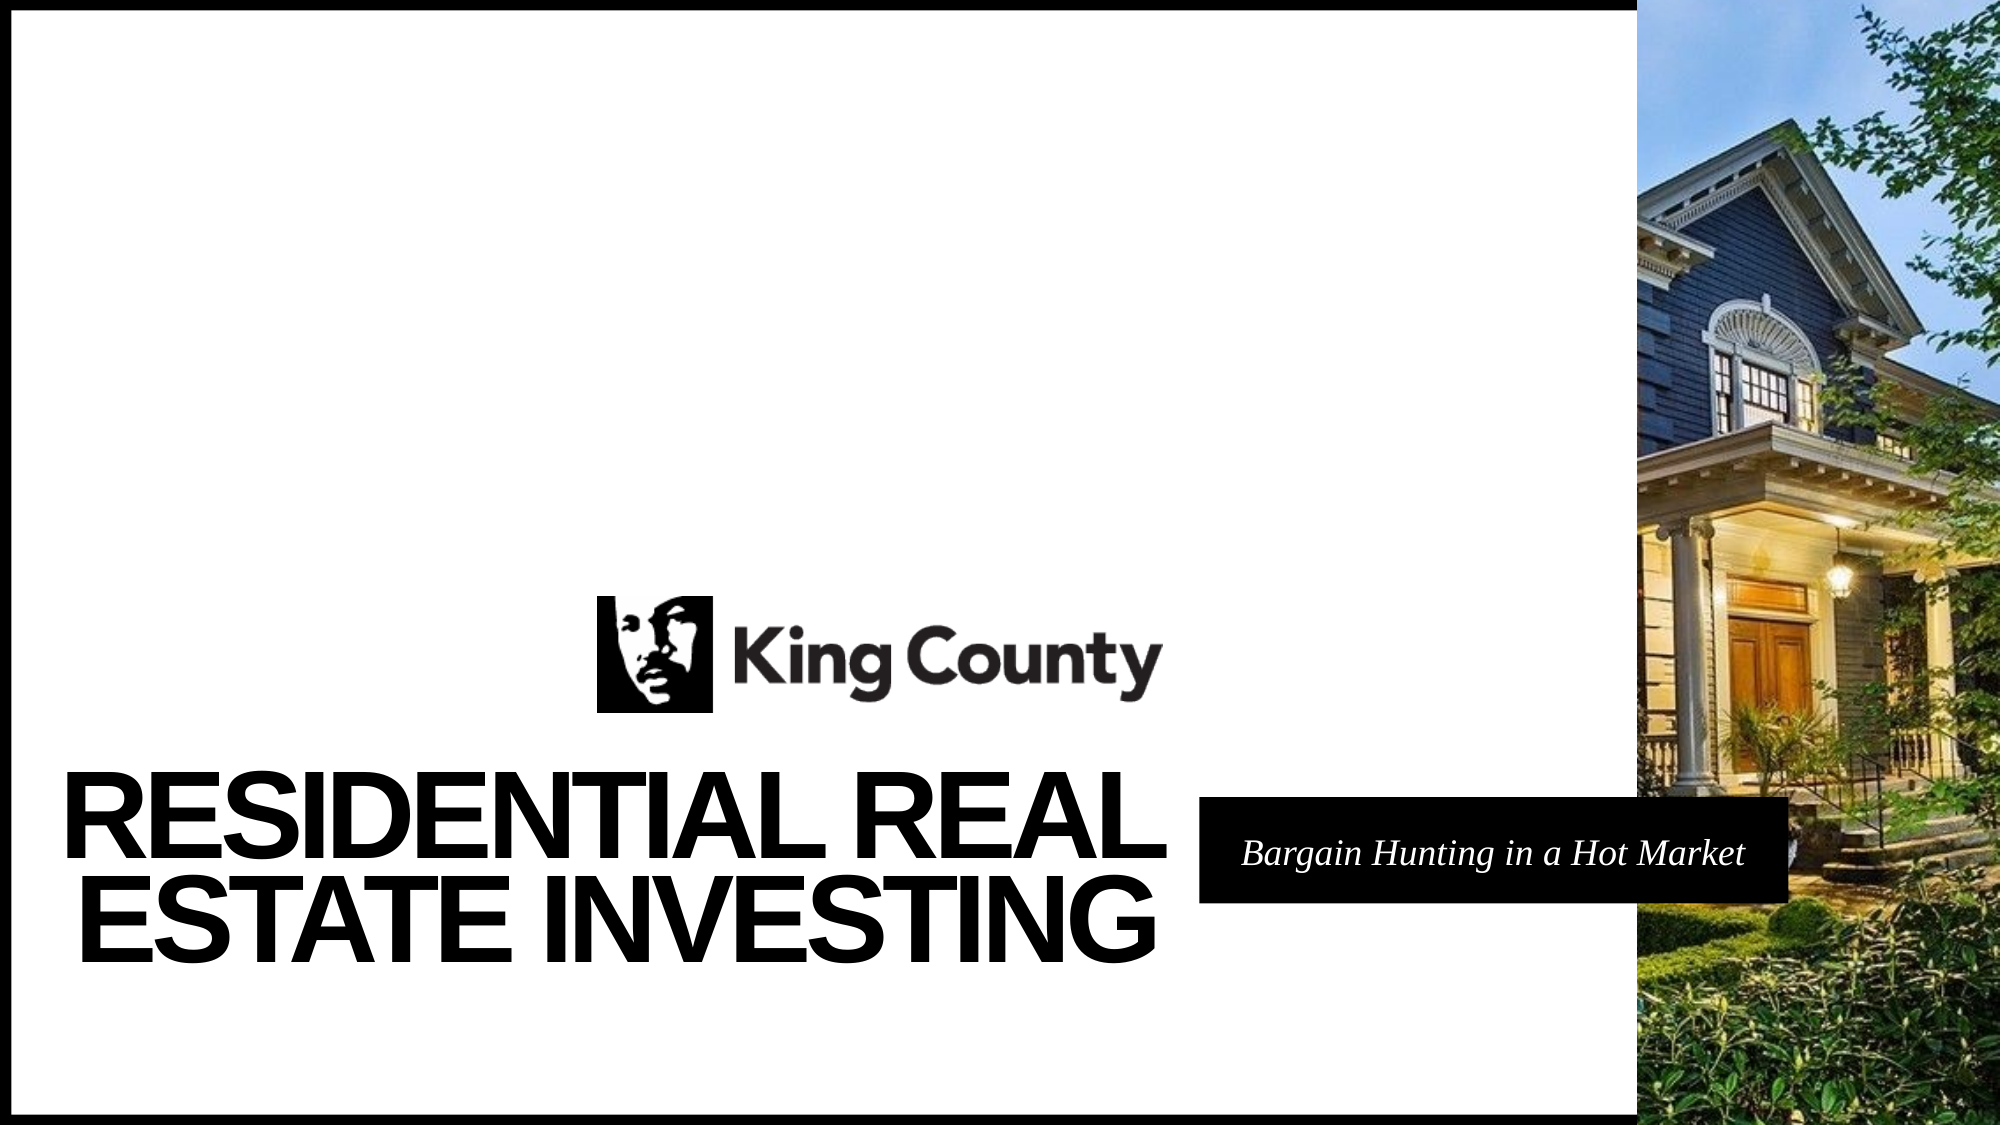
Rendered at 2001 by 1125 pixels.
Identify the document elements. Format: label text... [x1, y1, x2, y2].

picture [597, 596, 1163, 713]
picture [1637, 0, 2000, 1125]
subtitle Bargain Hunting in a Hot Market [1199, 797, 1637, 904]
title Residential real estate investing [47, 712, 1163, 988]
